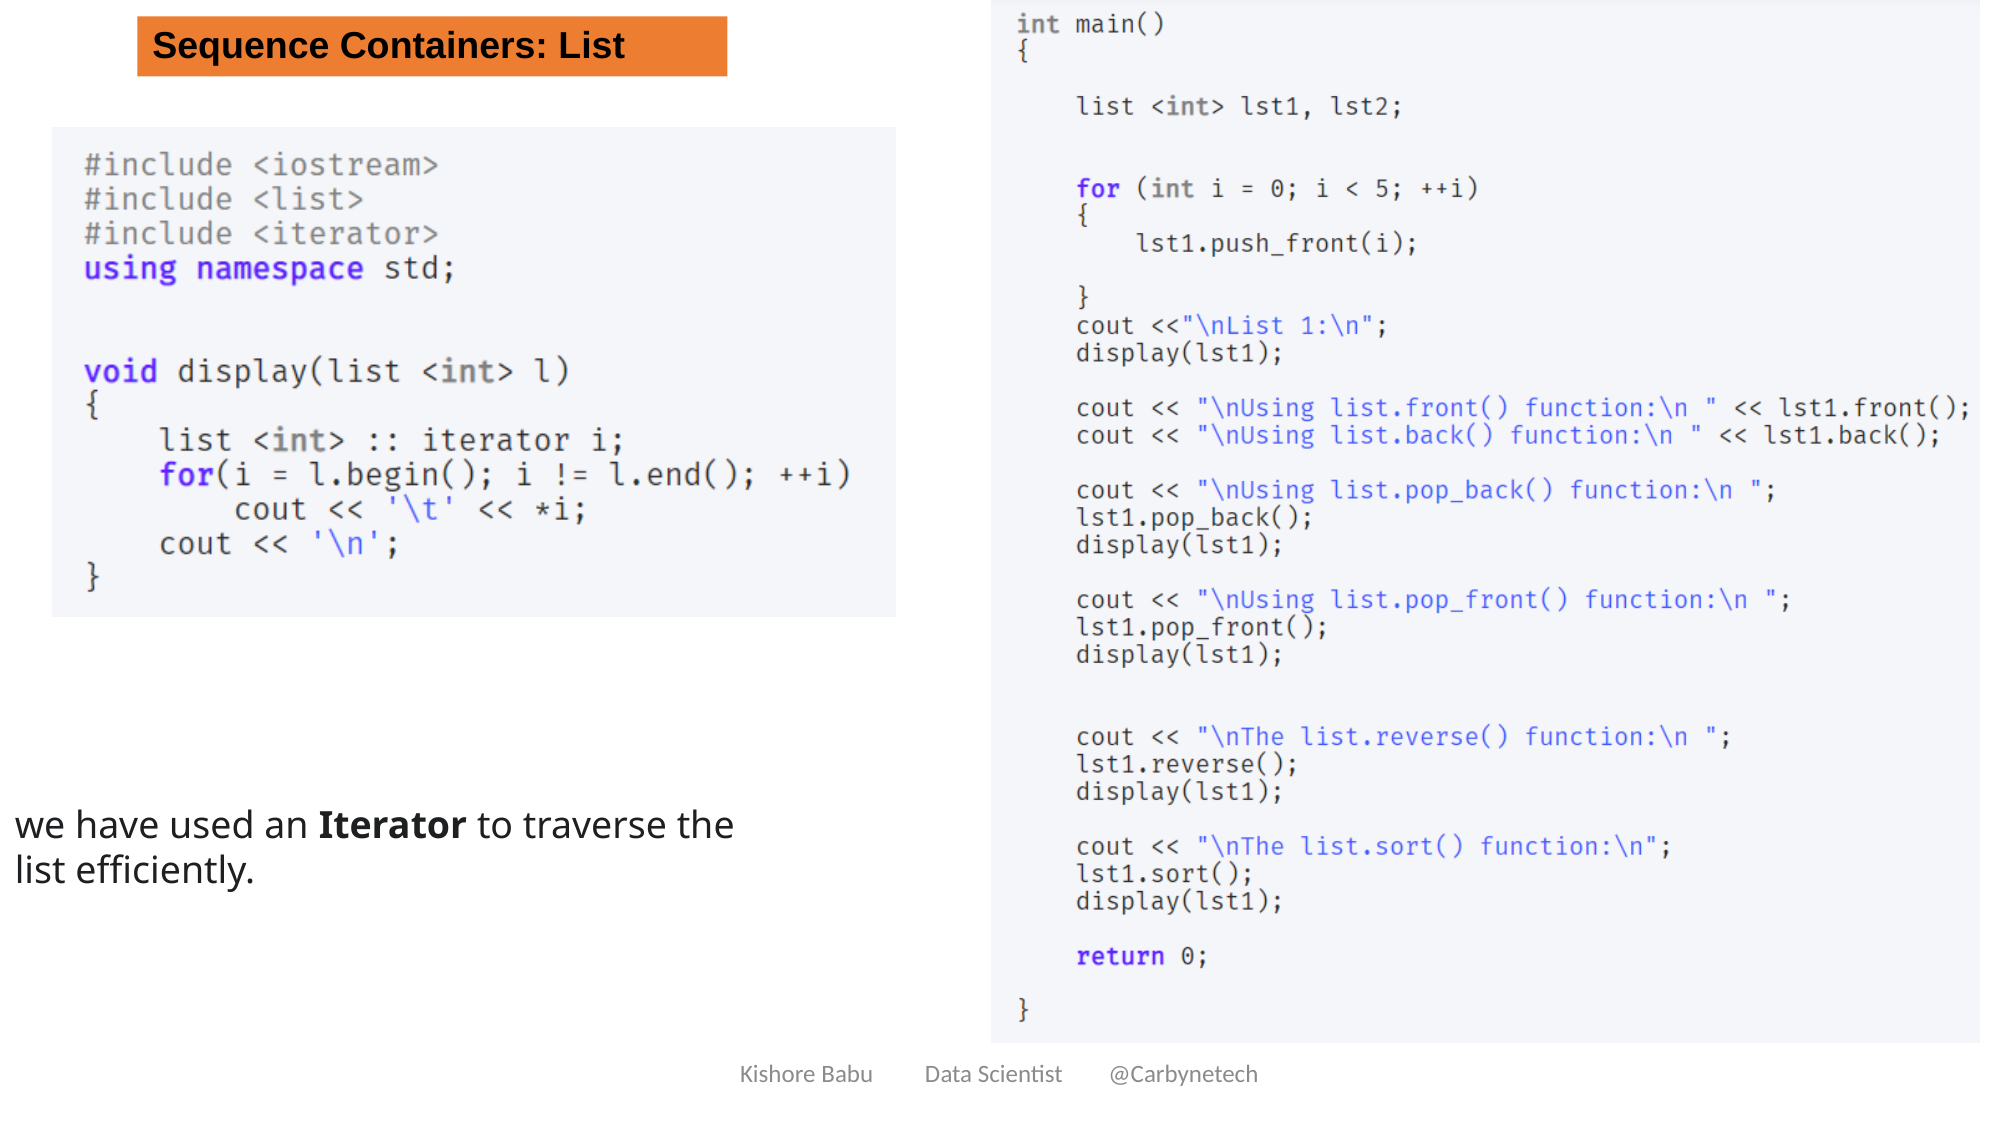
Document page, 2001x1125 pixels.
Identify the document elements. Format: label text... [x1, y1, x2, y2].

footer Kishore Babu Data Scientist @Carbynetech [662, 1042, 1338, 1103]
title Sequence Containers: List [137, 16, 728, 77]
picture [31, 127, 897, 617]
picture [991, 0, 1980, 1043]
text_box we have used an Iterator to traverse the list efficiently. [0, 793, 794, 899]
